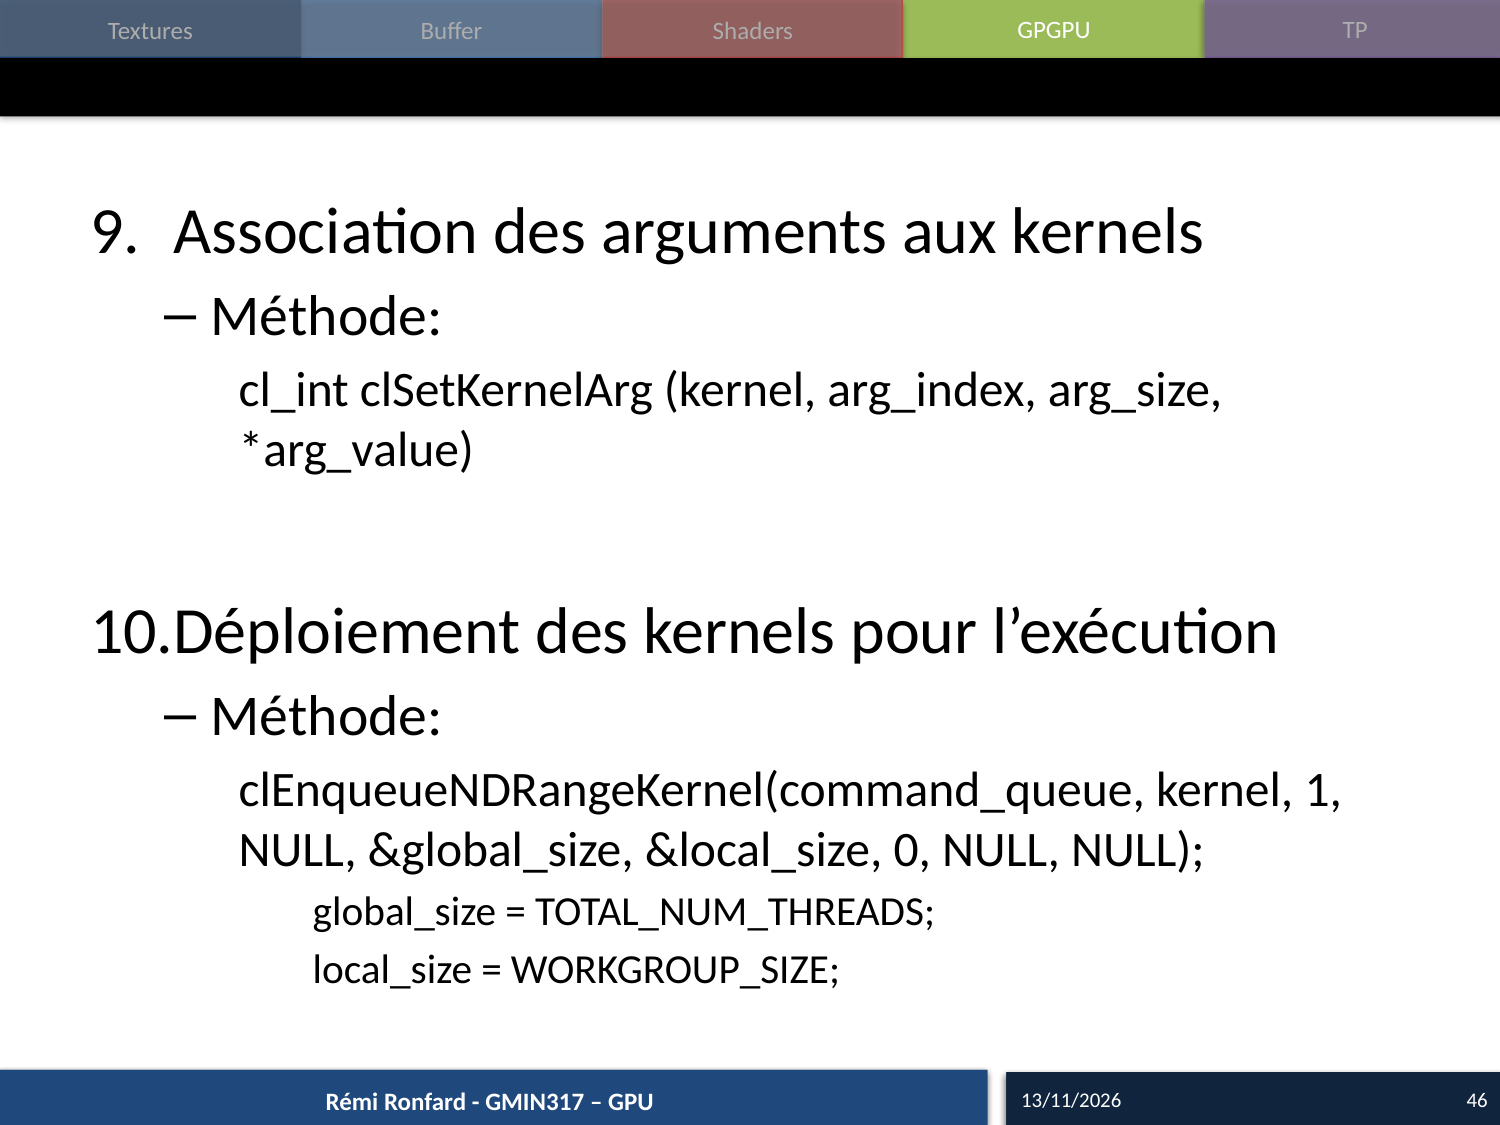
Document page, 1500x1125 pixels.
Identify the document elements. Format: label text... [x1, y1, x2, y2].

slide_number 46 [1153, 1071, 1500, 1125]
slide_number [1006, 1070, 1153, 1125]
footer Rémi Ronfard - GMIN317 – GPU [0, 1072, 988, 1125]
list Association des arguments aux kernels Méthode: cl_int clSetKernelArg (kernel, arg_index, arg_size, *arg_value) Déploiement des kernels pour l’exécution Méthode: clEnqueueNDRangeKernel(command_queue, kernel, 1, NULL, &global_size, &local_size, 0, NULL, NULL); global_size = TOTAL_NUM_THREADS; local_size = WORKGROUP_SIZE; [75, 179, 1425, 1005]
